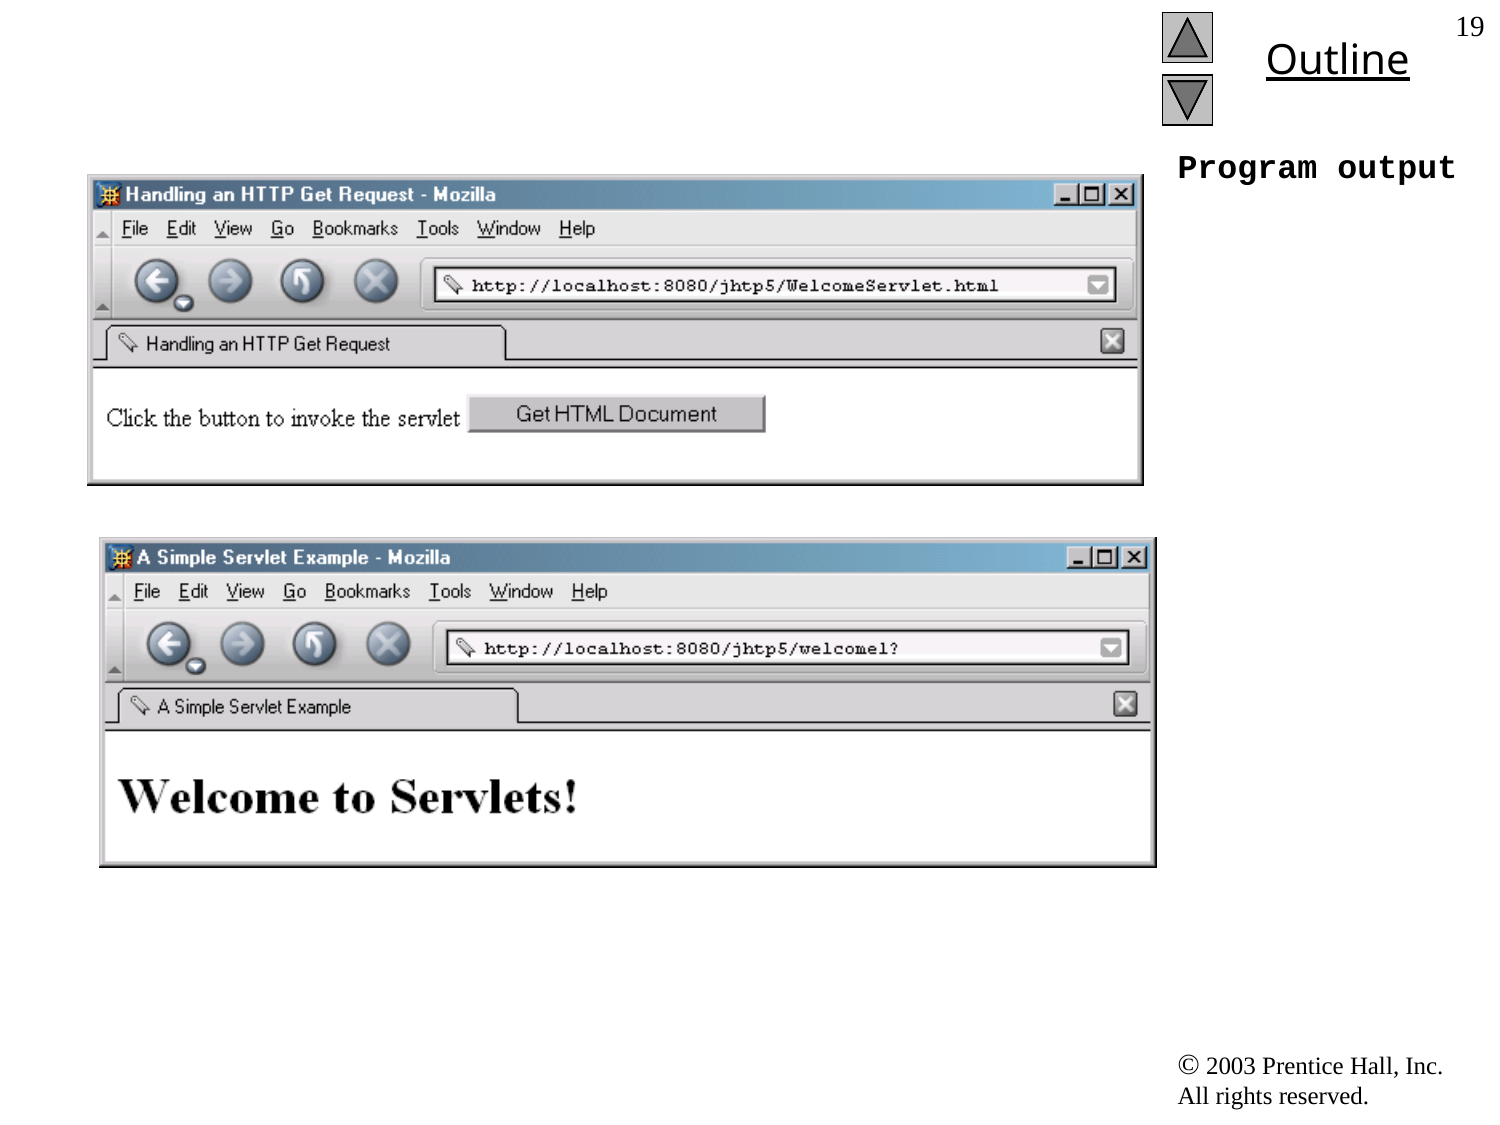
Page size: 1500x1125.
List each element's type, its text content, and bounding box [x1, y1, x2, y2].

picture [87, 174, 1144, 486]
title Program output [1162, 137, 1500, 1038]
picture [99, 537, 1157, 868]
text_box ‹#› [1424, 0, 1500, 75]
